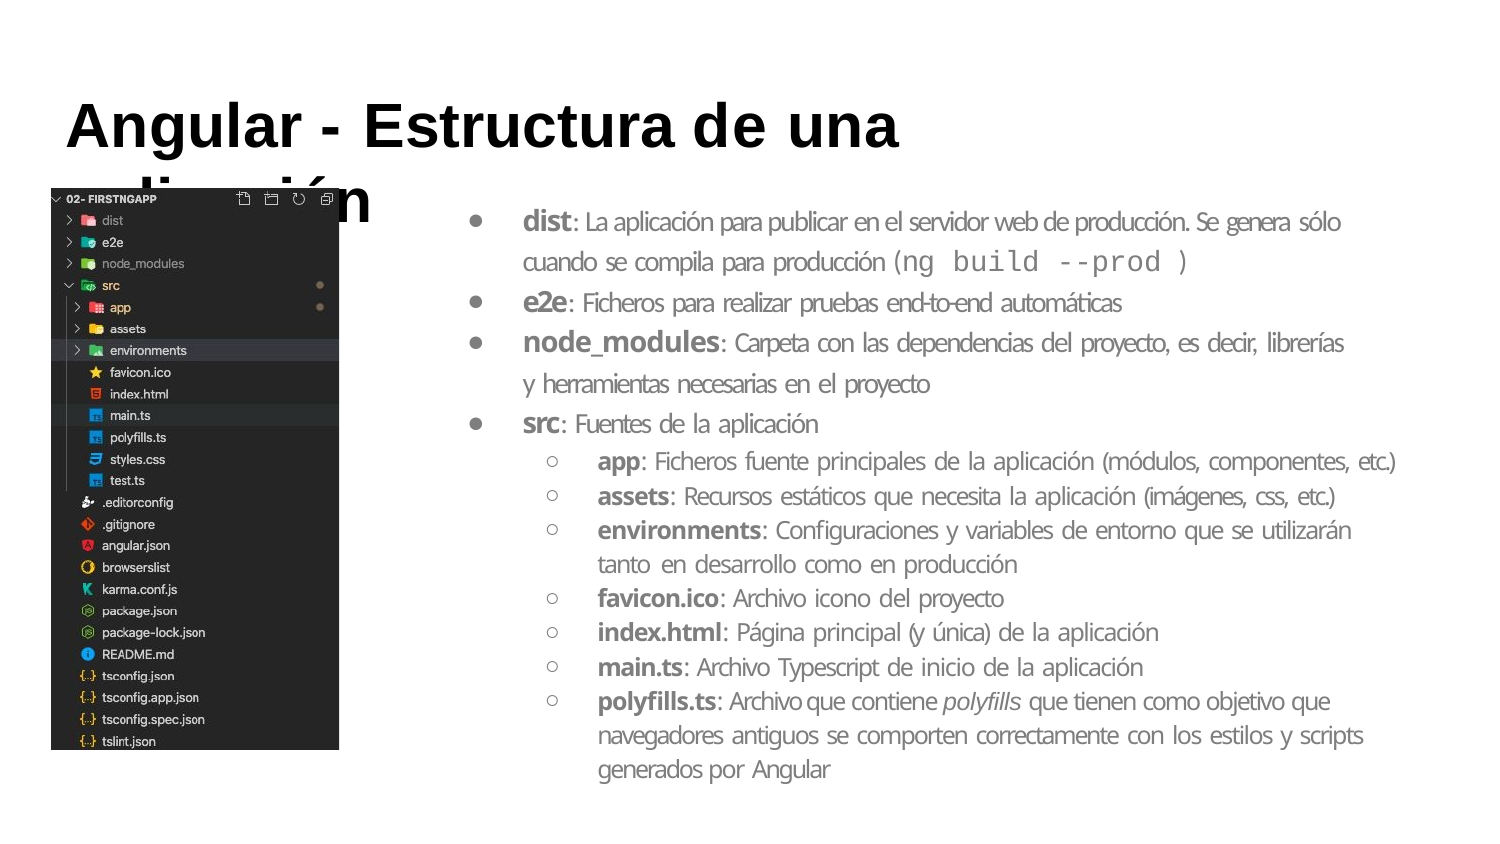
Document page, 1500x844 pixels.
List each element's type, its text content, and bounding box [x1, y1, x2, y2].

title Angular - Estructura de una aplicación [63, 82, 1217, 235]
text_box [51, 188, 340, 750]
list dist: La aplicación para publicar en el servidor web de producción. Se genera sólo cuando se compila para producción (ng build --prod ) e2e: Ficheros para realizar pruebas end-to-end automáticas node_modules: Carpeta con las dependencias del proyecto, es decir, librerías y herramientas necesarias en el proyecto src: Fuentes de la aplicación [465, 194, 1395, 671]
text_box app: Ficheros fuente principales de la aplicación (módulos, componentes, etc.) assets: Recursos estáticos que necesita la aplicación (imágenes, css, etc.) environments: Configuraciones y variables de entorno que se utilizarán tanto en desarrollo como en producción favicon.ico: Archivo icono del proyecto index.html: Página principal (y única) de la aplicación main.ts: Archivo Typescript de inicio de la aplicación polyfills.ts: Archivo que contiene polyfills que tienen como objetivo que navegadores antiguos se comporten correctamente con los estilos y scripts generados por Angular [542, 439, 1418, 784]
